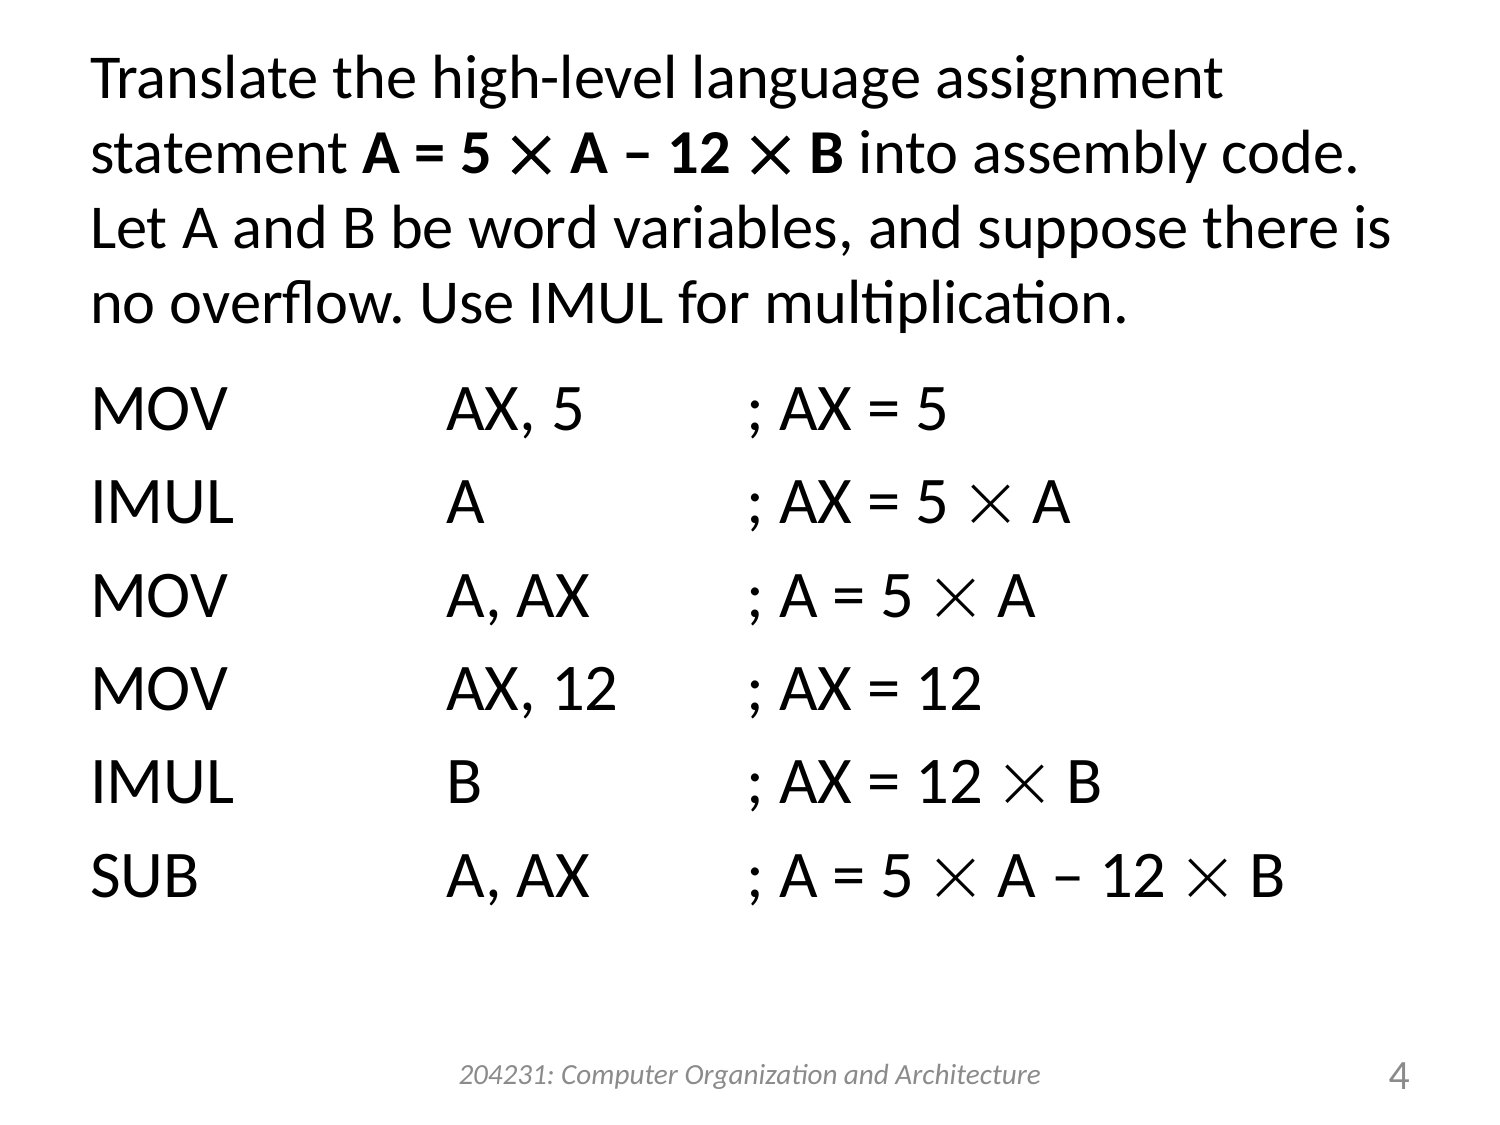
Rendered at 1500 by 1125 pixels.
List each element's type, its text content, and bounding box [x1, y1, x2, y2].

title Translate the high-level language assignment statement A = 5  A – 12  B into assembly code. Let A and B be word variables, and suppose there is no overflow. Use IMUL for multiplication. [75, 45, 1425, 262]
footer 204231: Computer Organization and Architecture [76, 1042, 1074, 1103]
slide_number 4 [1074, 1042, 1425, 1103]
list MOV AX, 5 ; AX = 5 IMUL A ; AX = 5  A MOV A, AX ; A = 5  A MOV AX, 12 ; AX = 12 IMUL B ; AX = 12  B SUB A, AX ; A = 5  A – 12  B [75, 262, 1425, 1005]
